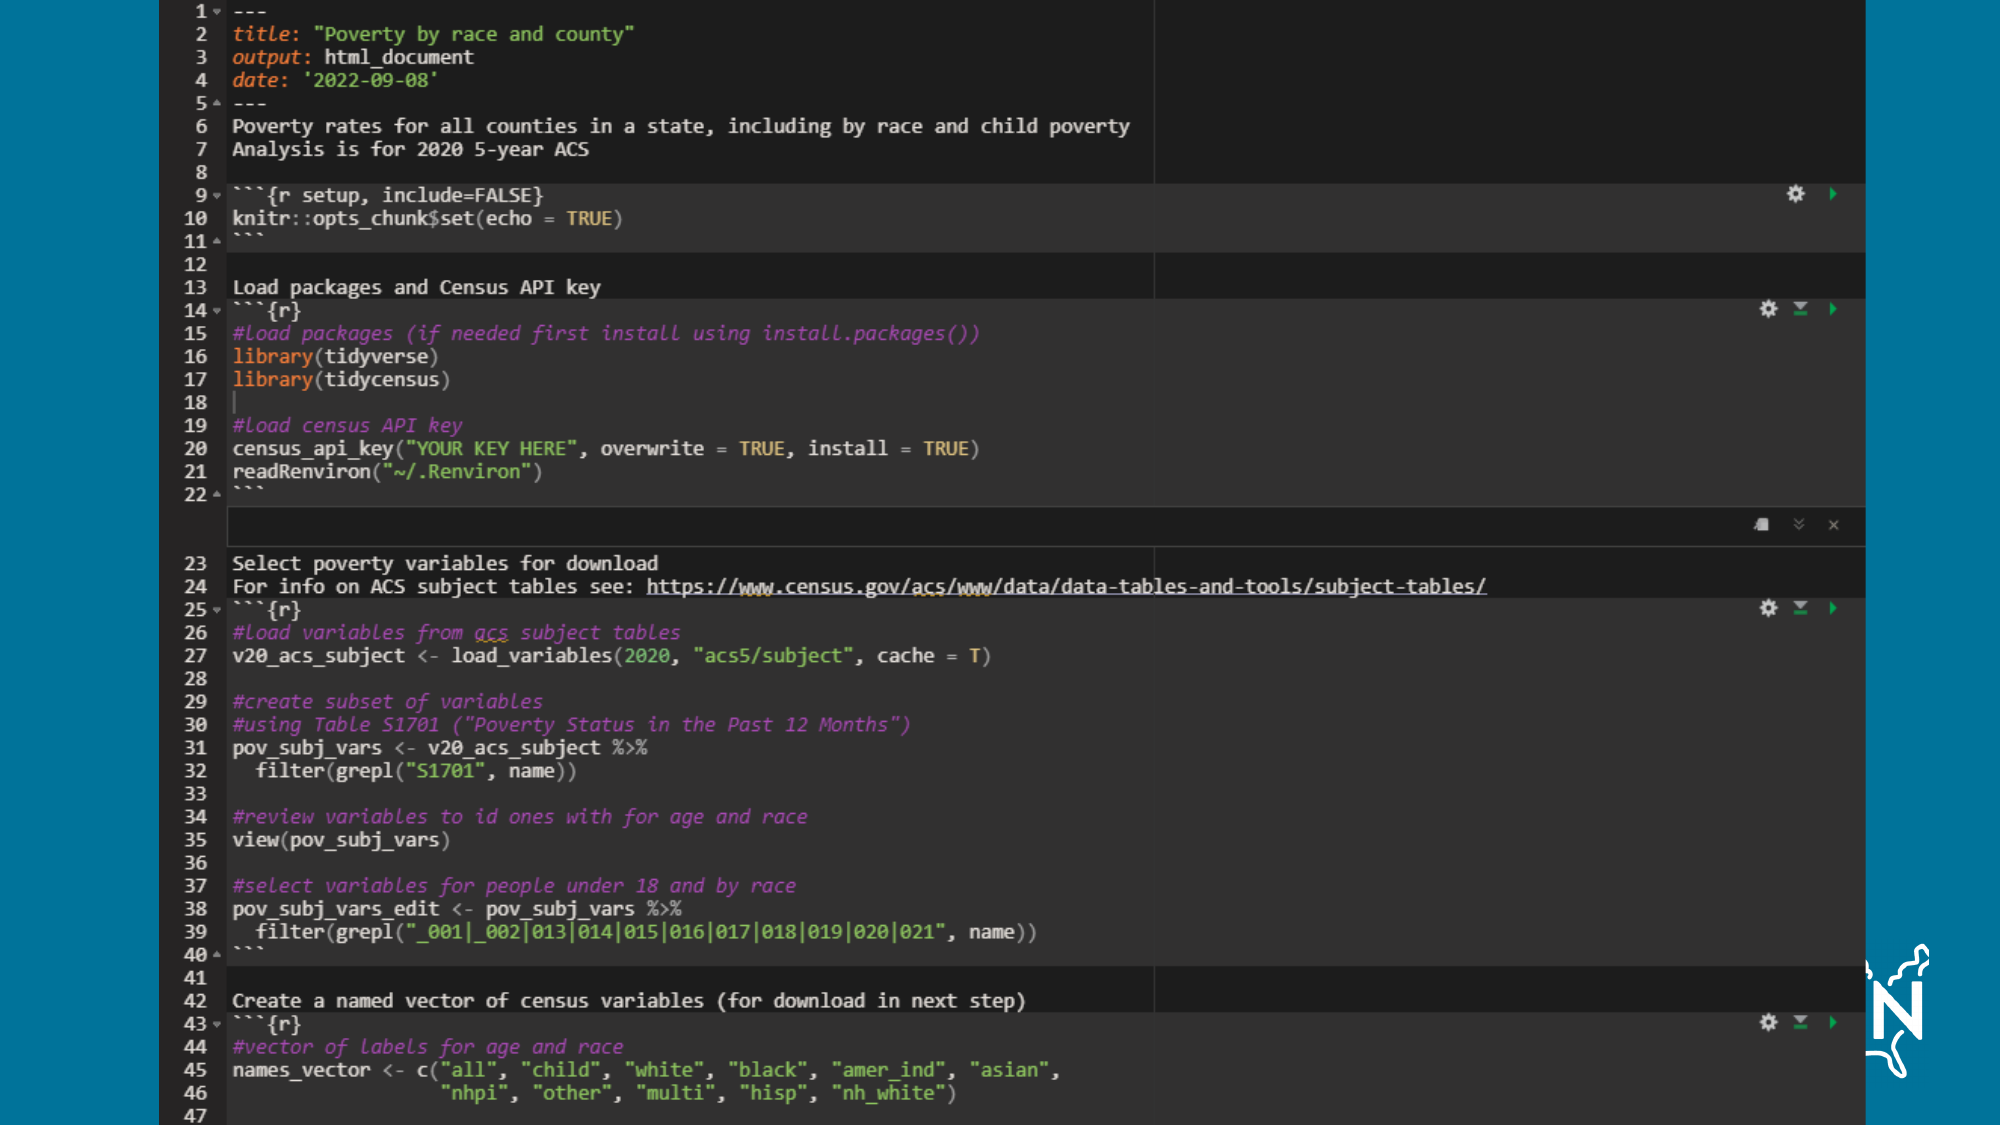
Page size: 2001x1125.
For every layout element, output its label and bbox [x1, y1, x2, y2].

picture [1918, 961, 1928, 975]
picture [1888, 944, 1928, 985]
picture [1874, 981, 1922, 1039]
list [153, 0, 1866, 1125]
picture [1866, 1031, 1906, 1078]
picture [1866, 962, 1872, 979]
